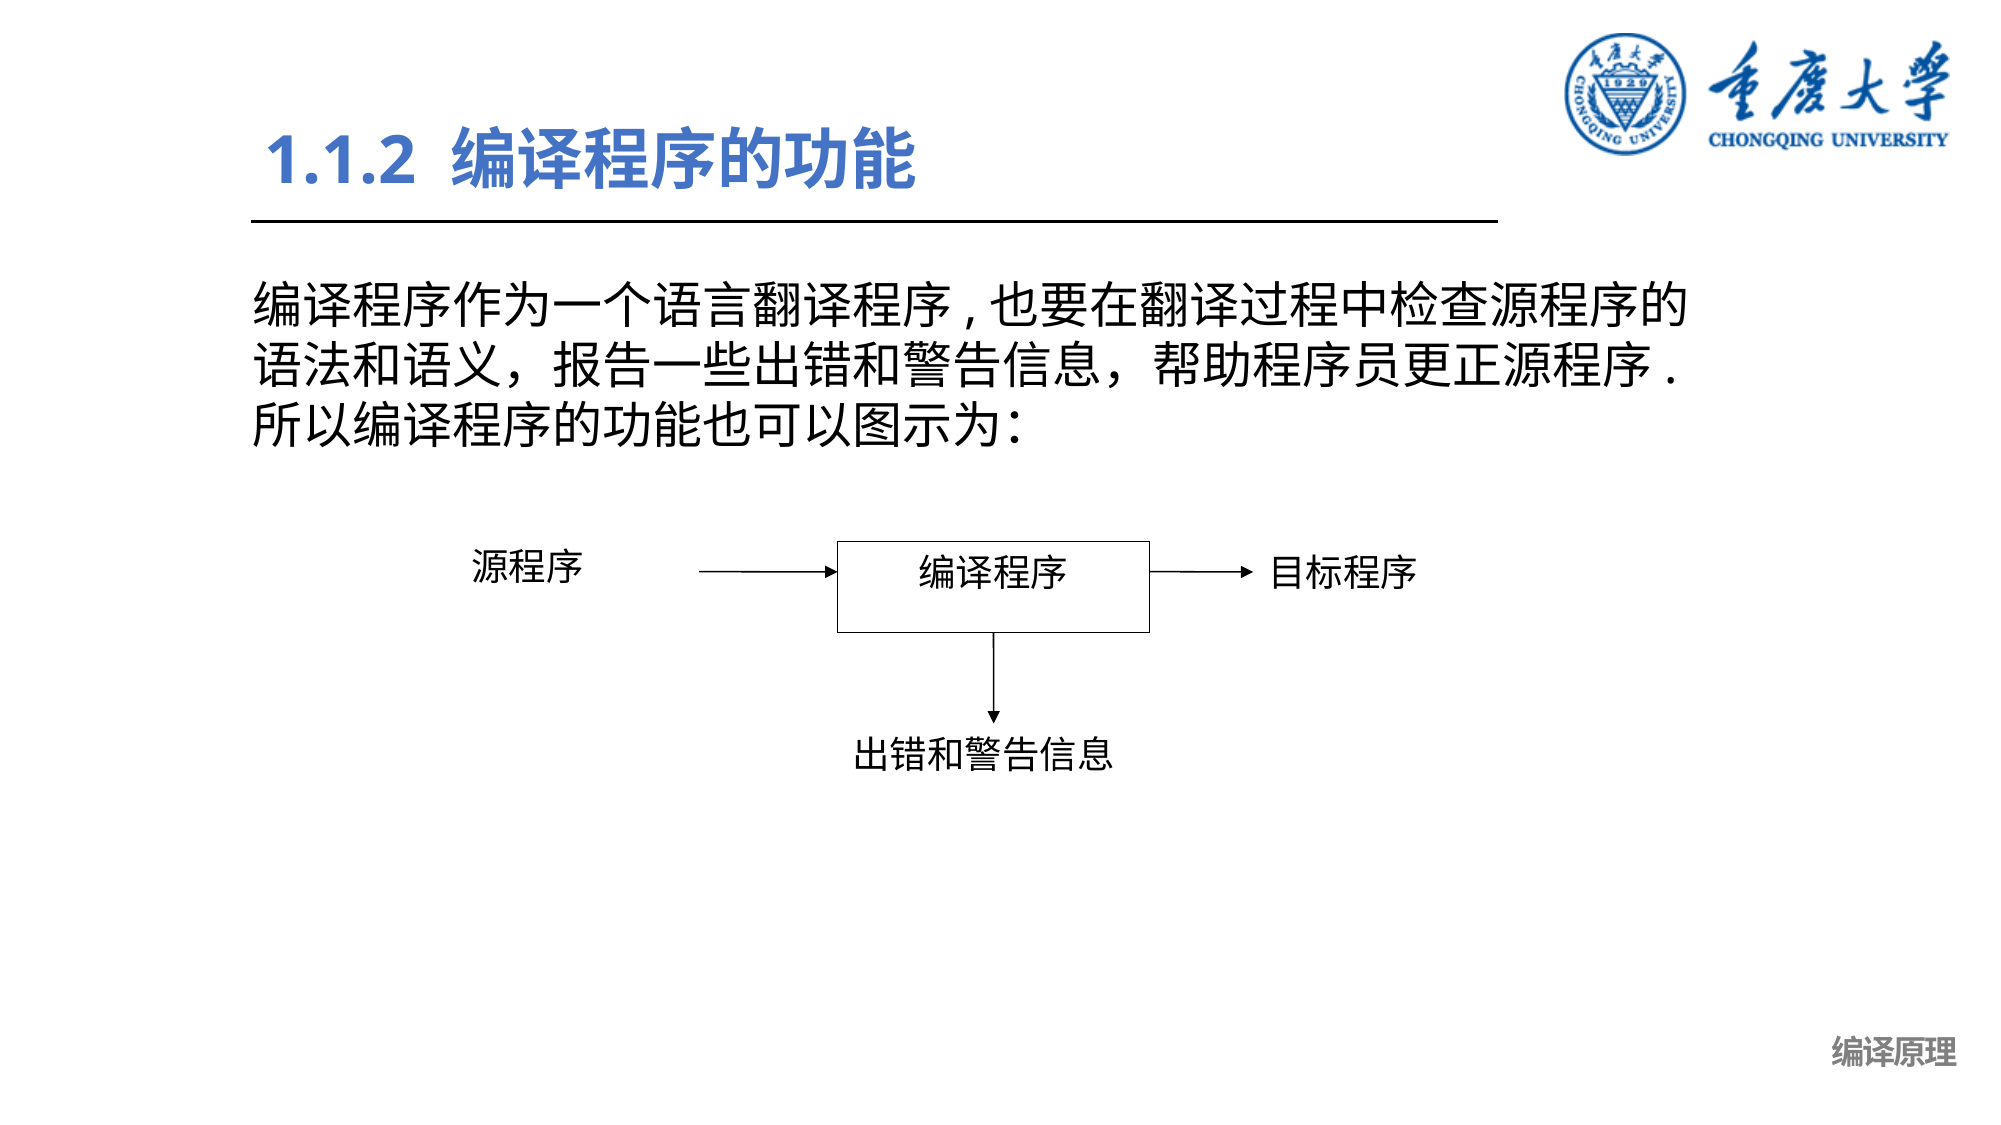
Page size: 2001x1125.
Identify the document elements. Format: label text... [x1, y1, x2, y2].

text_box 1.1.2 编译程序的功能 [249, 109, 933, 204]
picture [1564, 33, 1950, 156]
text_box 编译原理 [1649, 1025, 1958, 1072]
text_box 编译程序作为一个语言翻译程序,也要在翻译过程中检查源程序的语法和语义，报告一些出错和警告信息，帮助程序员更正源程序.所以编译程序的功能也可以图示为： [237, 266, 1739, 462]
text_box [456, 535, 1496, 846]
